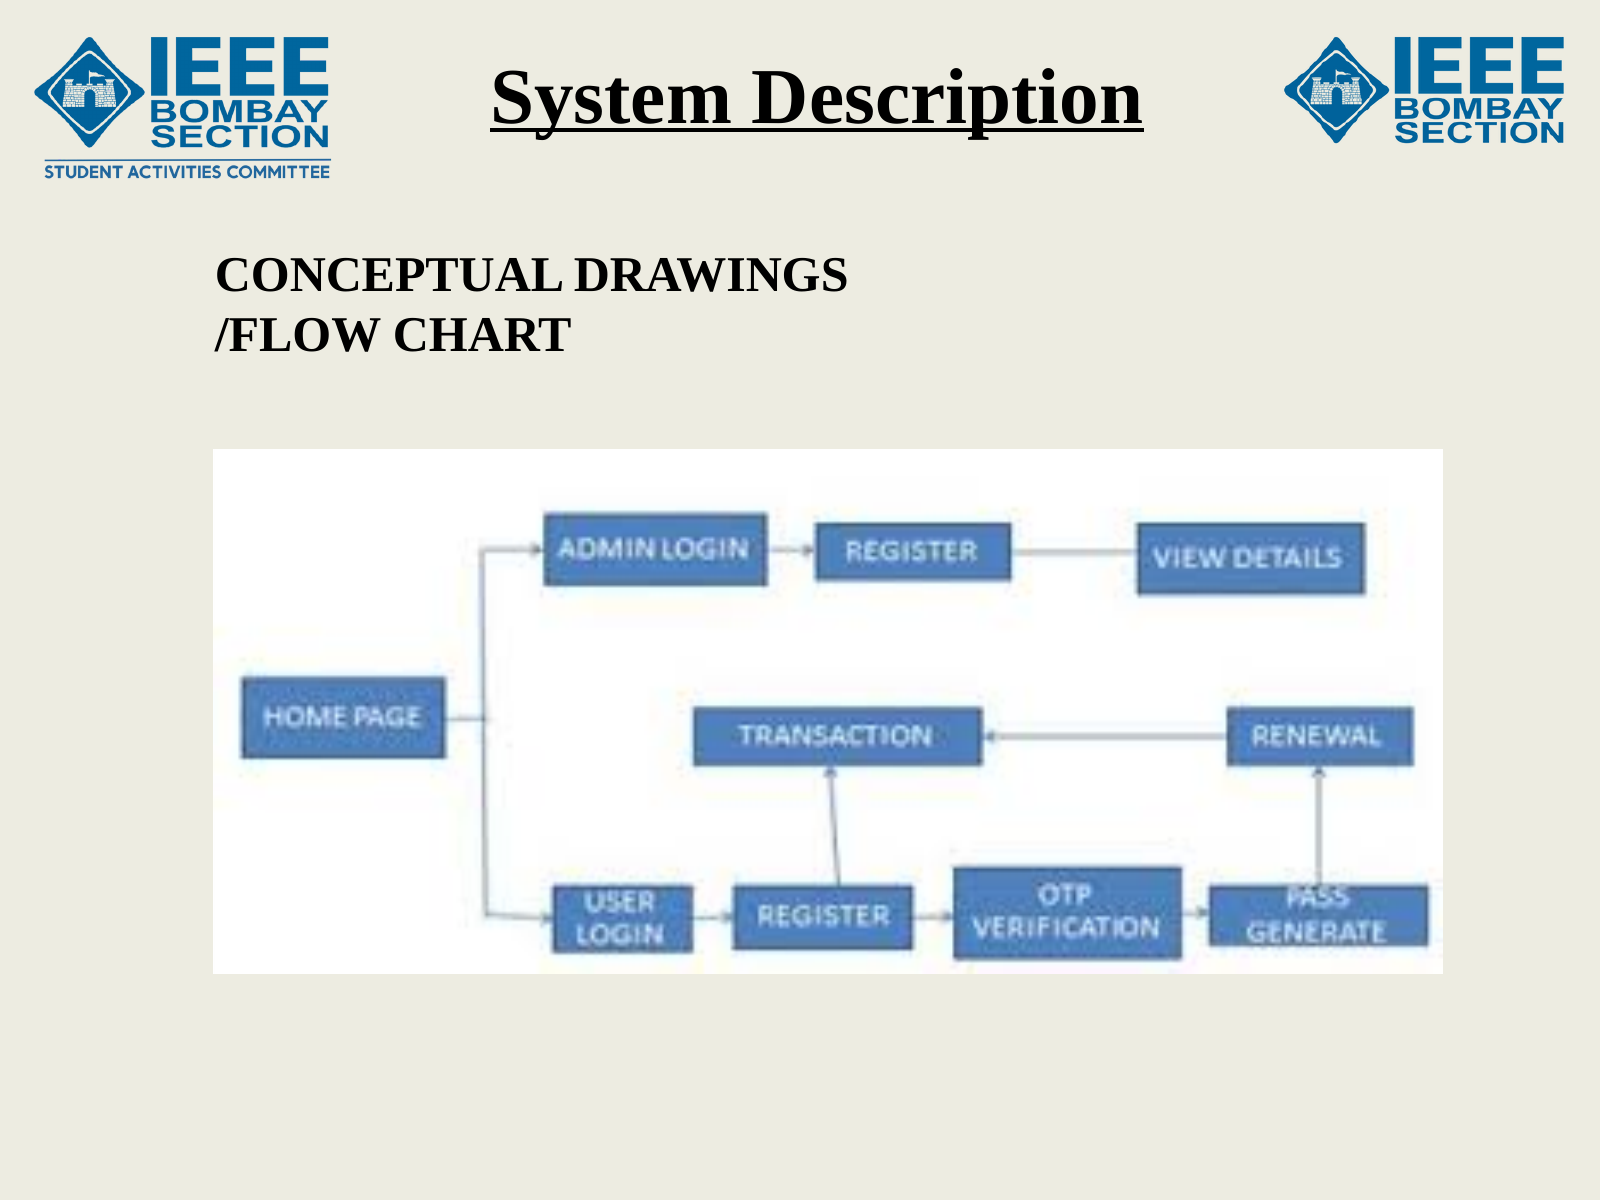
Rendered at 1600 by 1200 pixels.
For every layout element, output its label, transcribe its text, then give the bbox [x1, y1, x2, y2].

text_box CONCEPTUAL DRAWINGS /FLOW CHART [200, 233, 1000, 369]
picture [213, 449, 1443, 974]
picture [4, 0, 358, 269]
text_box System Description [362, 36, 1269, 147]
picture [1274, 24, 1574, 160]
